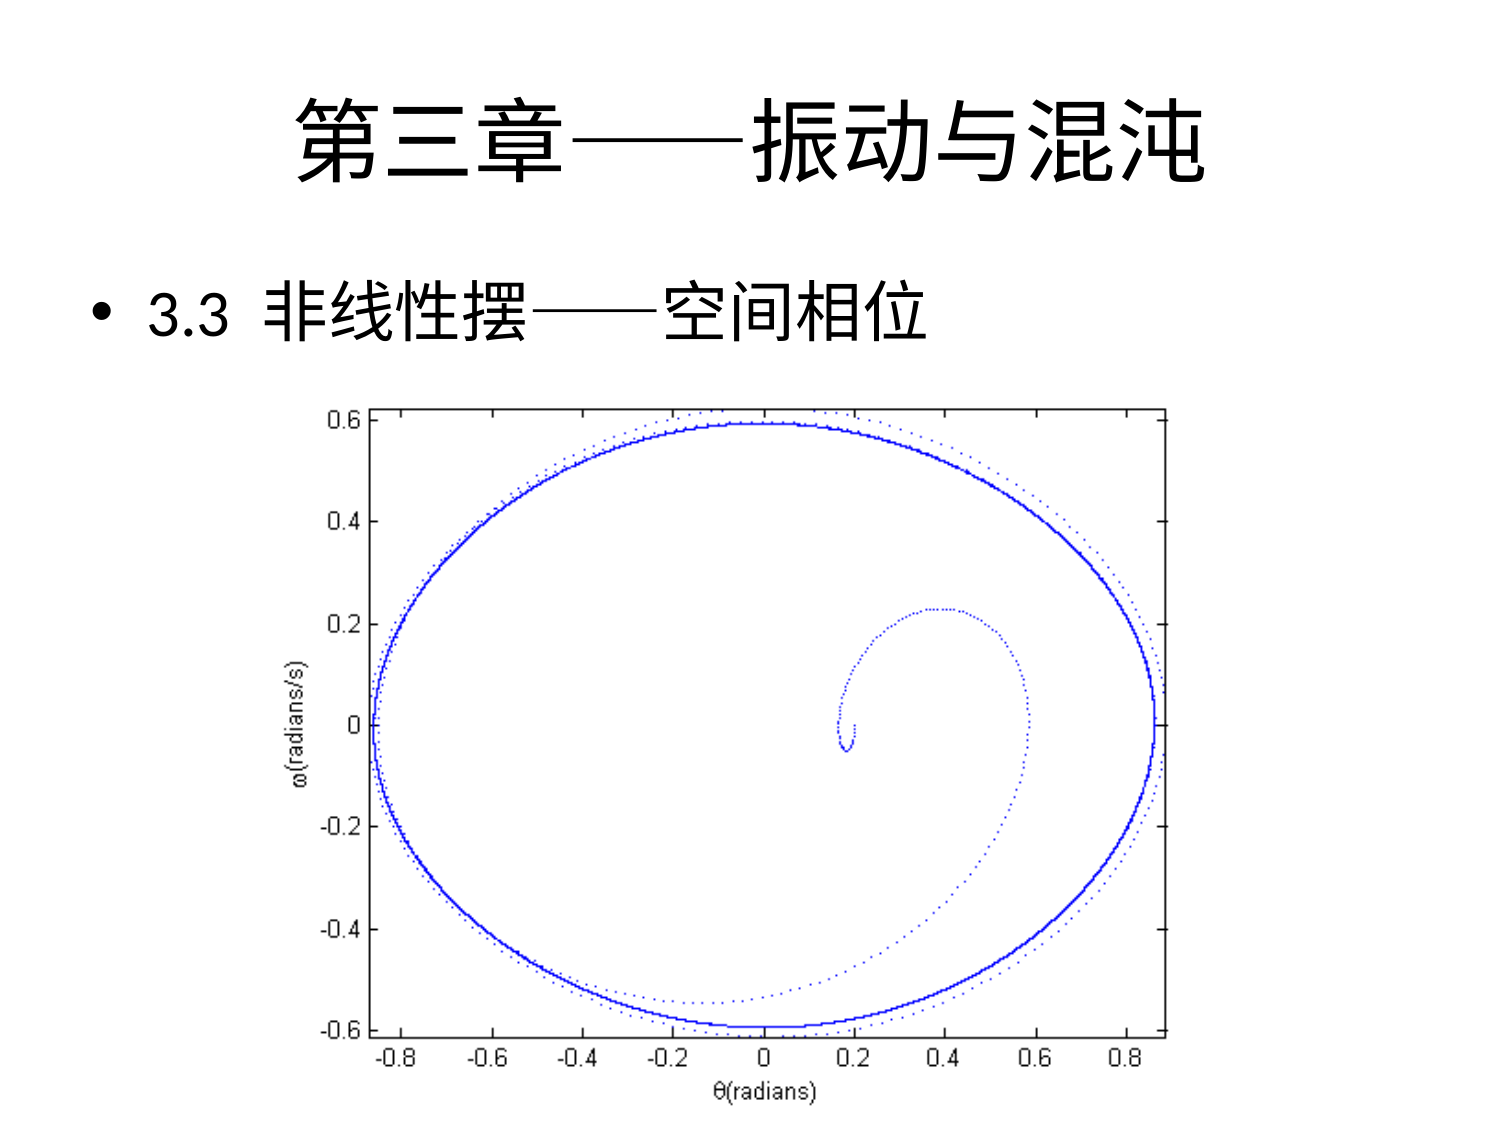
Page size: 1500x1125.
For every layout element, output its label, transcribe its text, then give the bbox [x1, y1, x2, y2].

title 第三章——振动与混沌 [75, 45, 1425, 233]
list 3.3 非线性摆——空间相位 [75, 262, 1425, 1125]
picture [235, 350, 1265, 1123]
